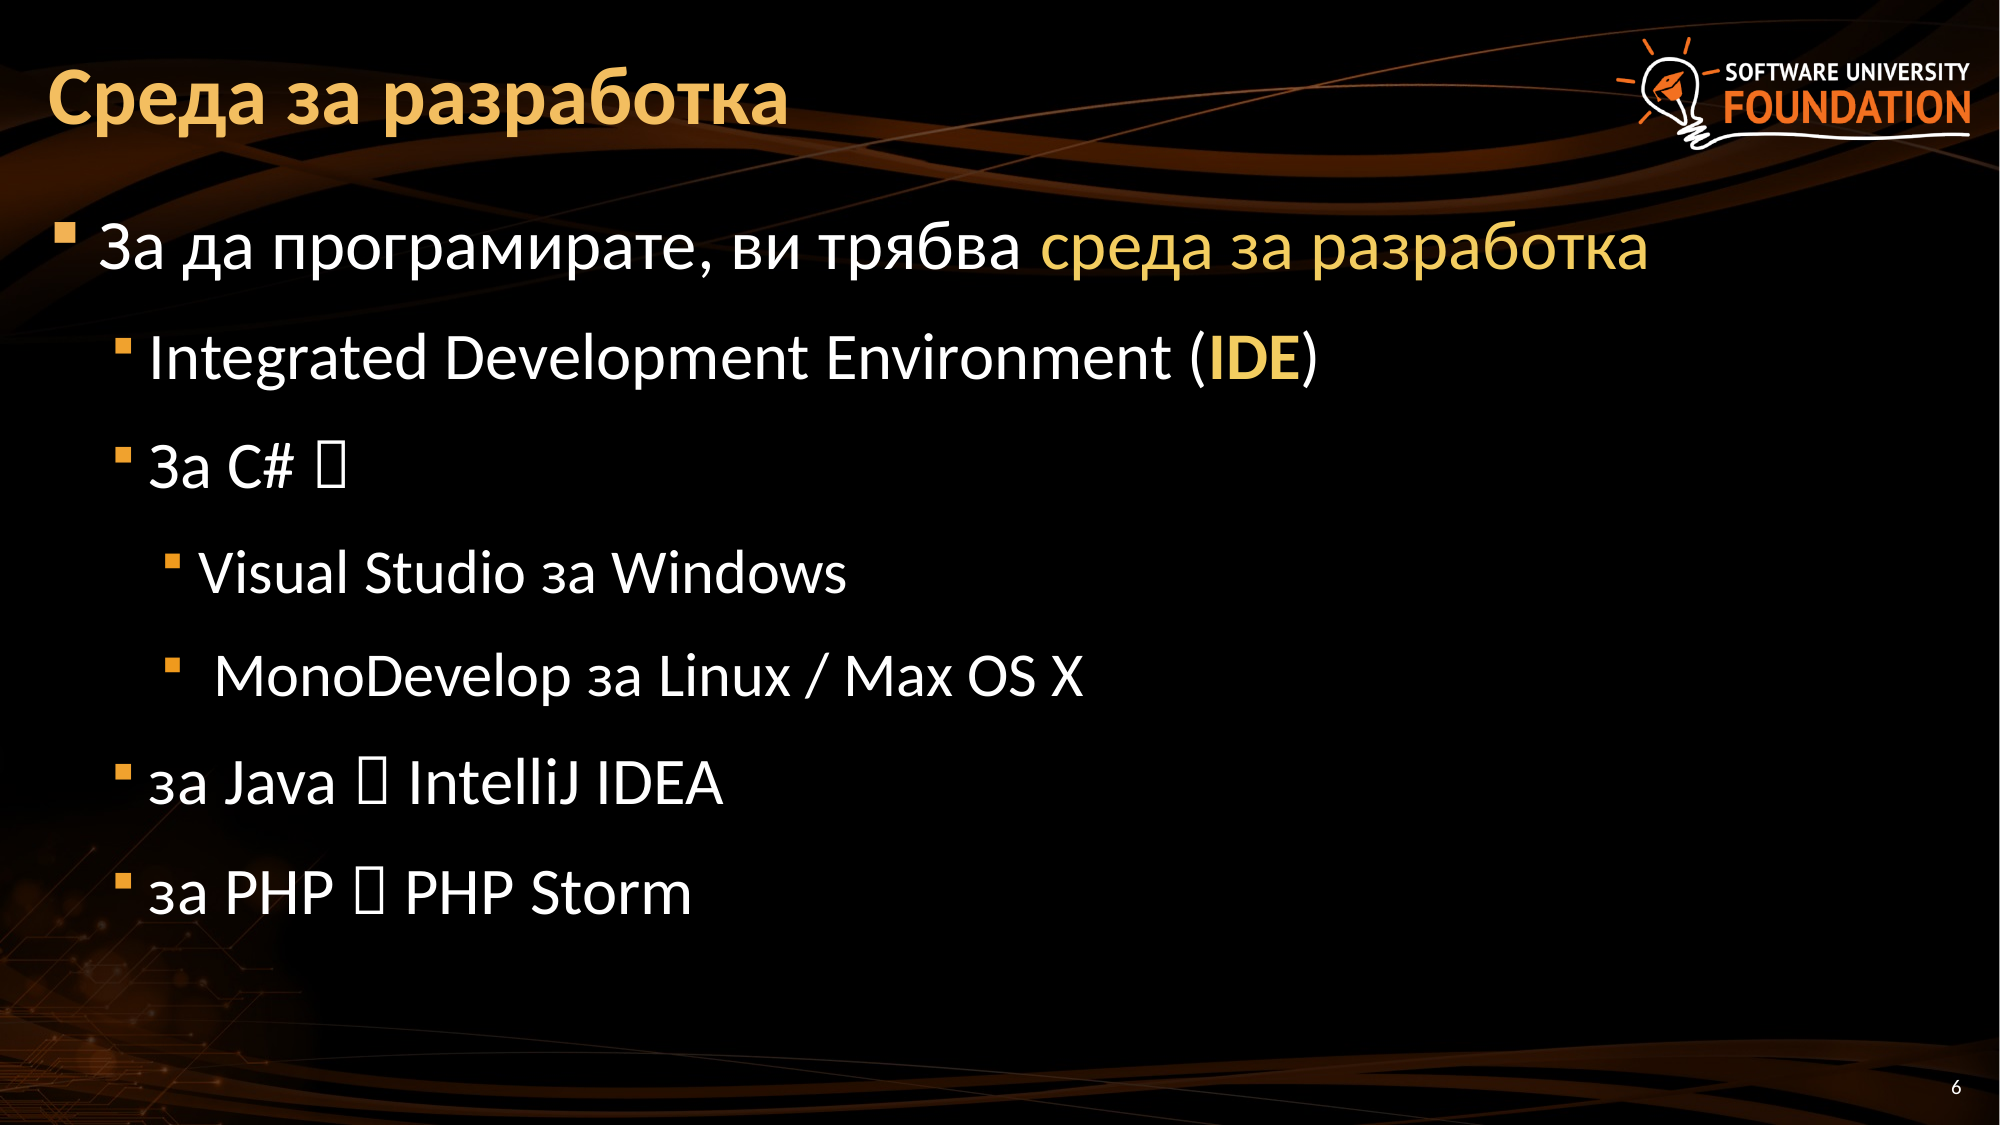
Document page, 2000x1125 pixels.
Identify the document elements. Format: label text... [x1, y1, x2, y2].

title Среда за разработка [30, 6, 1602, 189]
picture [0, 0, 2000, 1125]
list За да програмирате, ви трябва среда за разработка Integrated Development Environment (IDE) За C#  Visual Studio за Windows MonoDevelop за Linux / Max OS X за Java  IntelliJ IDEA за PHP  PHP Storm [31, 188, 1968, 1103]
